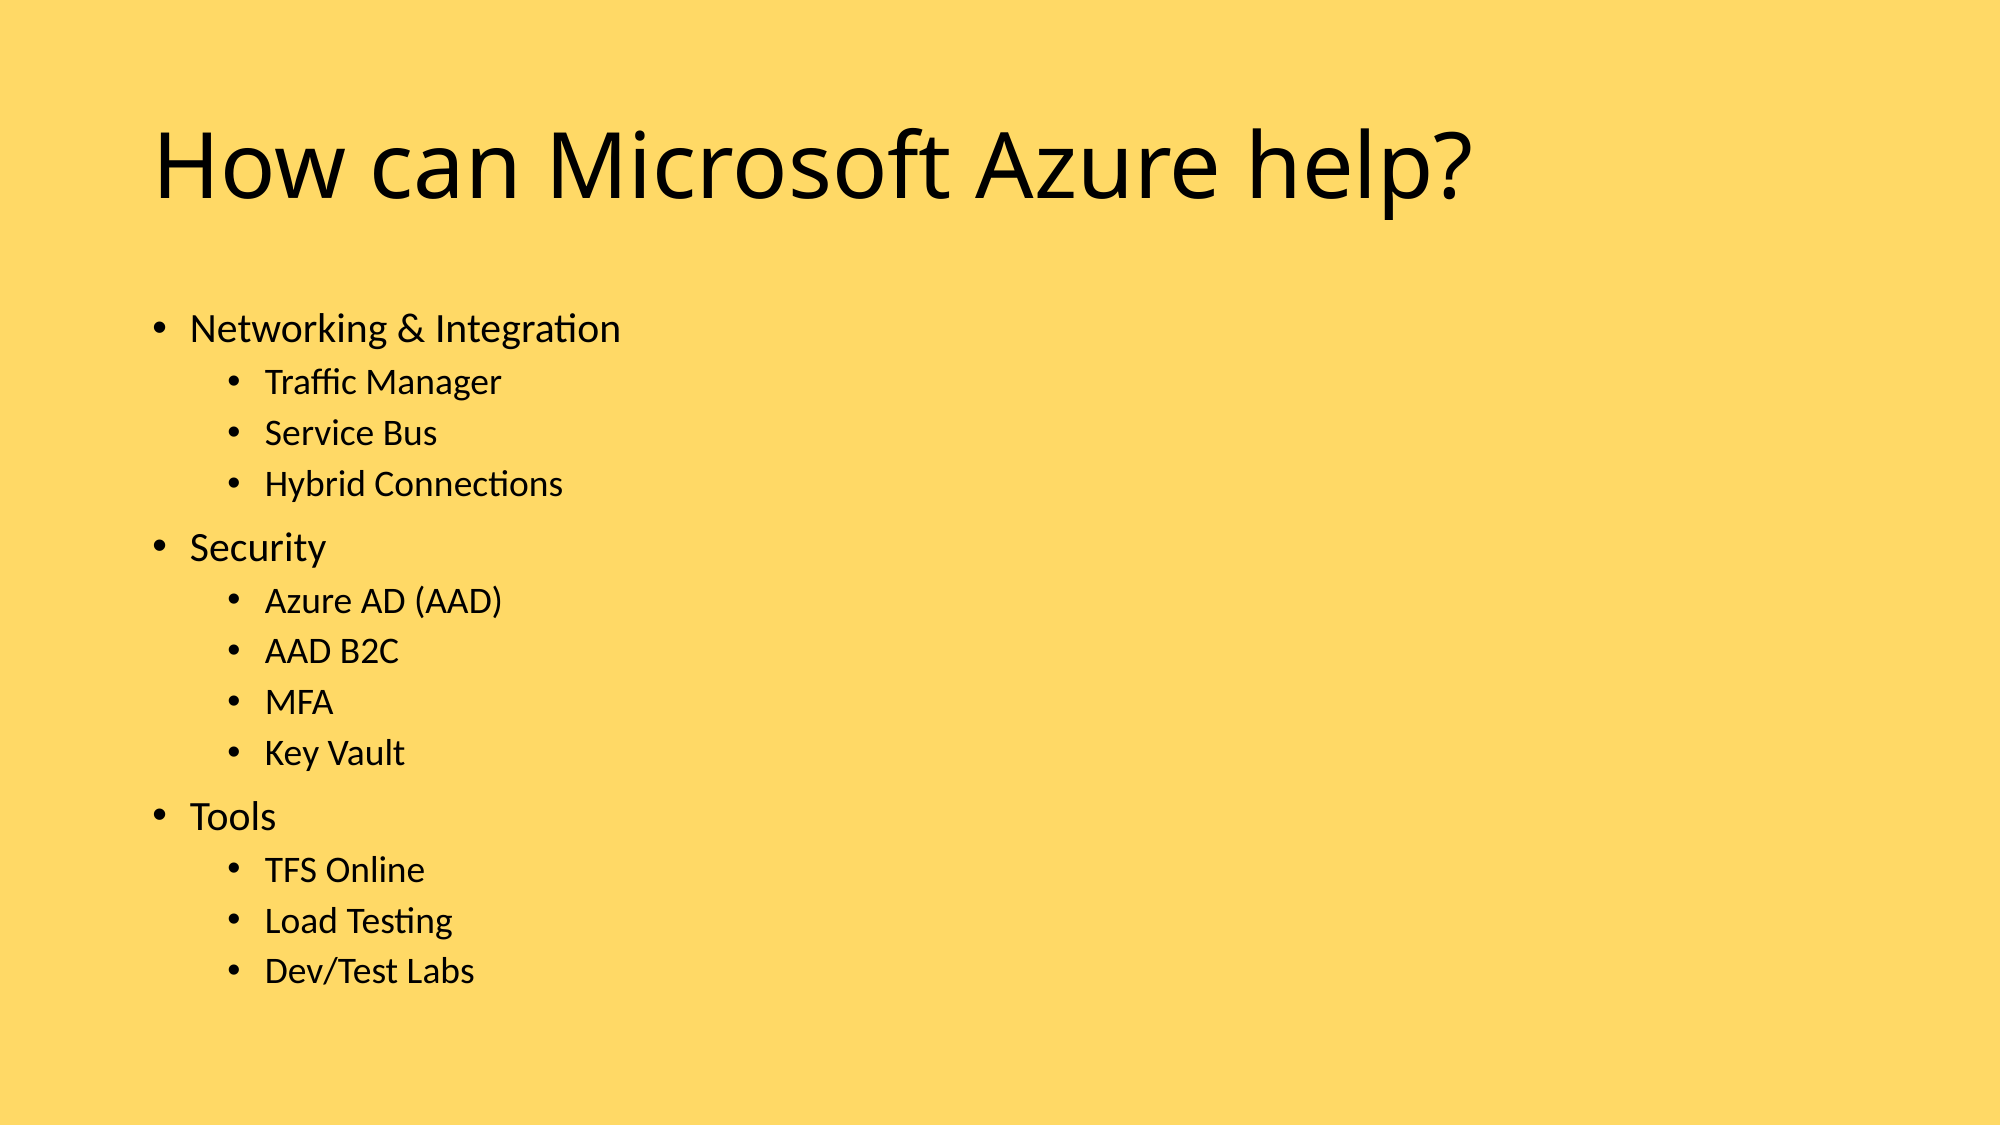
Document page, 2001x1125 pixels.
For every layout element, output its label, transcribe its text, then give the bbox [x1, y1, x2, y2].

title How can Microsoft Azure help? [137, 59, 1863, 278]
list Networking & Integration Traffic Manager Service Bus Hybrid Connections Security Azure AD (AAD) AAD B2C MFA Key Vault Tools TFS Online Load Testing Dev/Test Labs [137, 299, 1863, 1014]
